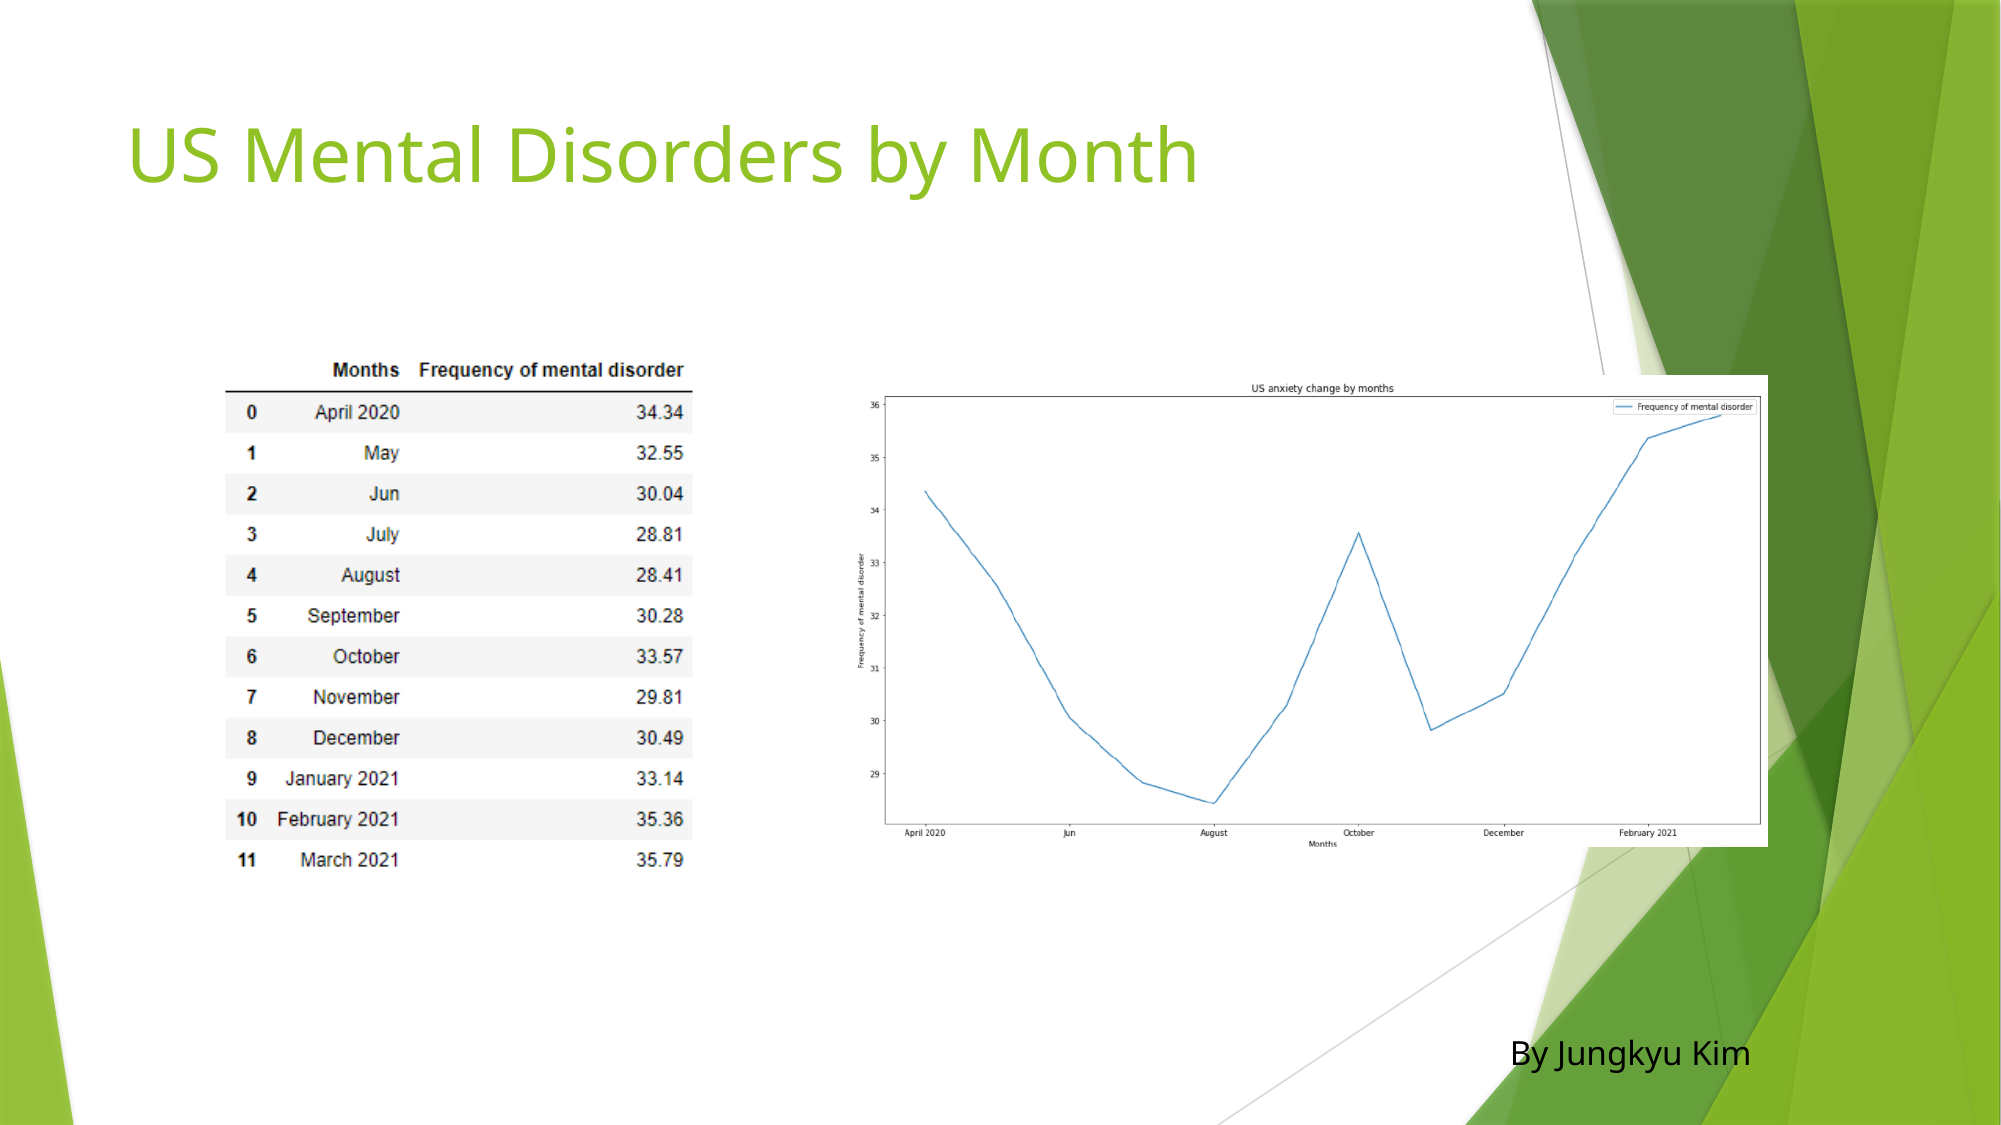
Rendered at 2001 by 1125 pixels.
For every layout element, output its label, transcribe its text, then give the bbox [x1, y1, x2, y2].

title US Mental Disorders by Month [111, 99, 1522, 317]
picture [841, 374, 1769, 847]
text_box By Jungkyu Kim [1304, 1024, 1966, 1072]
picture [221, 340, 696, 881]
